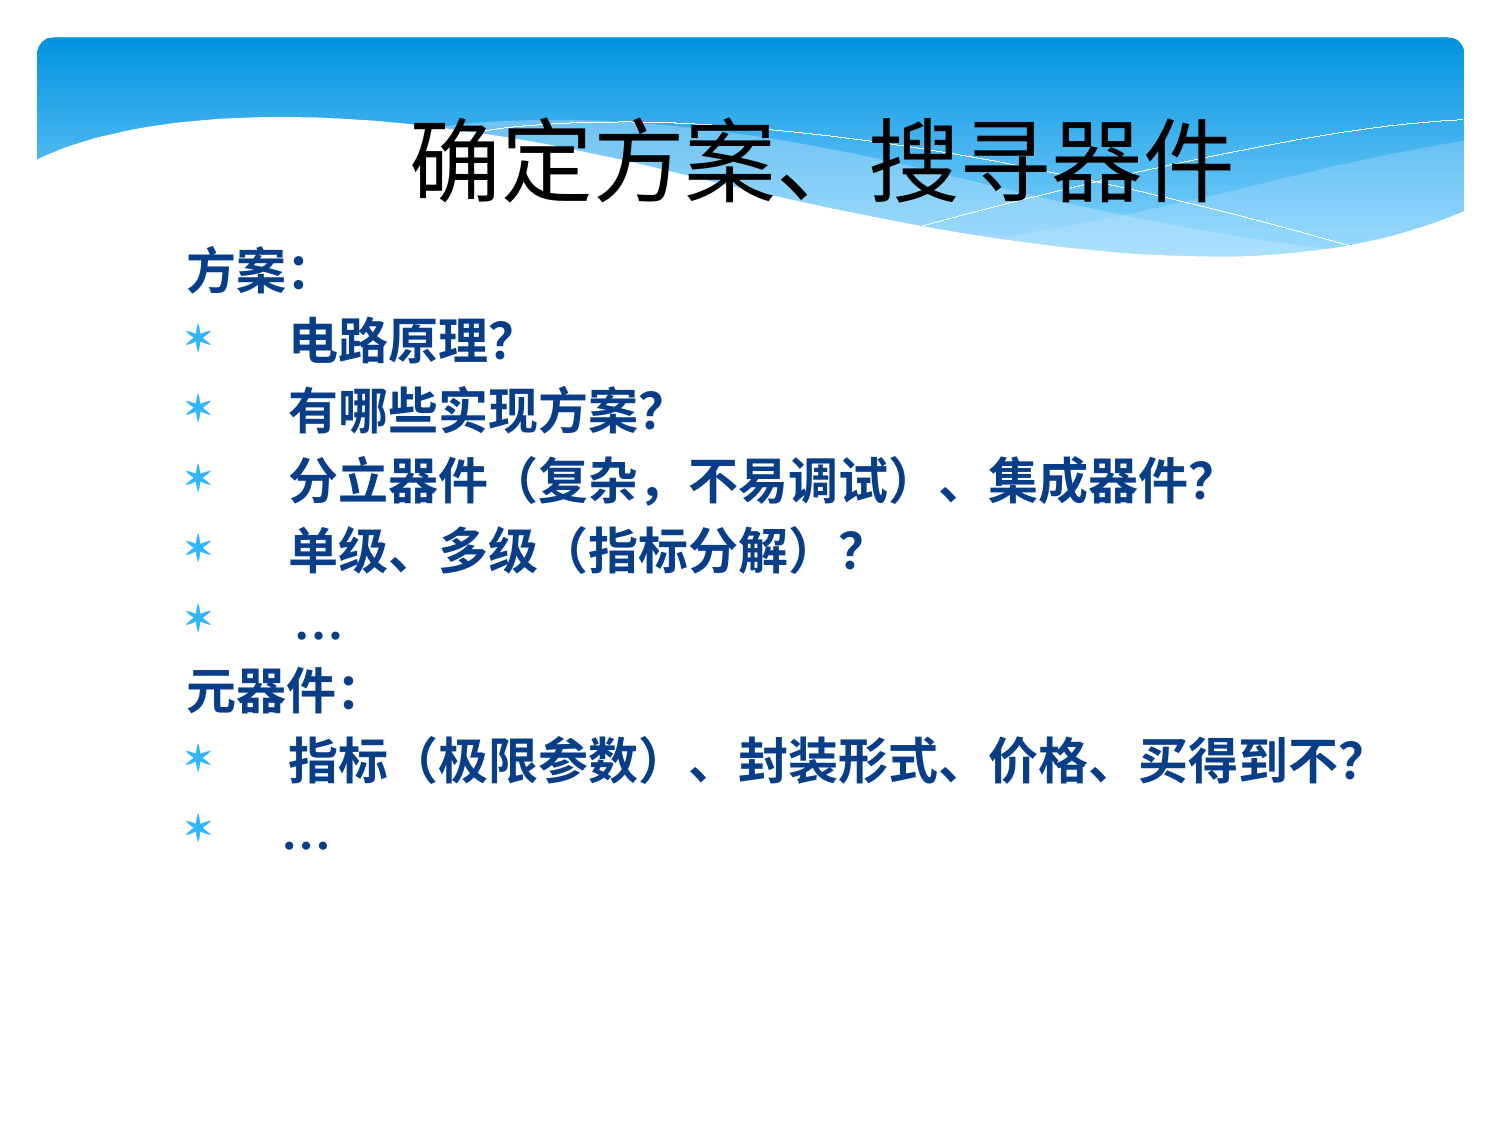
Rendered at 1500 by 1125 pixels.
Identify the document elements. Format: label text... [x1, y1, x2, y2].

title 确定方案、搜寻器件 [75, 55, 1425, 261]
list 方案： 电路原理？ 有哪些实现方案？ 分立器件（复杂，不易调试）、集成器件？ 单级、多级（指标分解）？ … 元器件： 指标（极限参数）、封装形式、价格、买得到不？ … [171, 231, 1436, 965]
